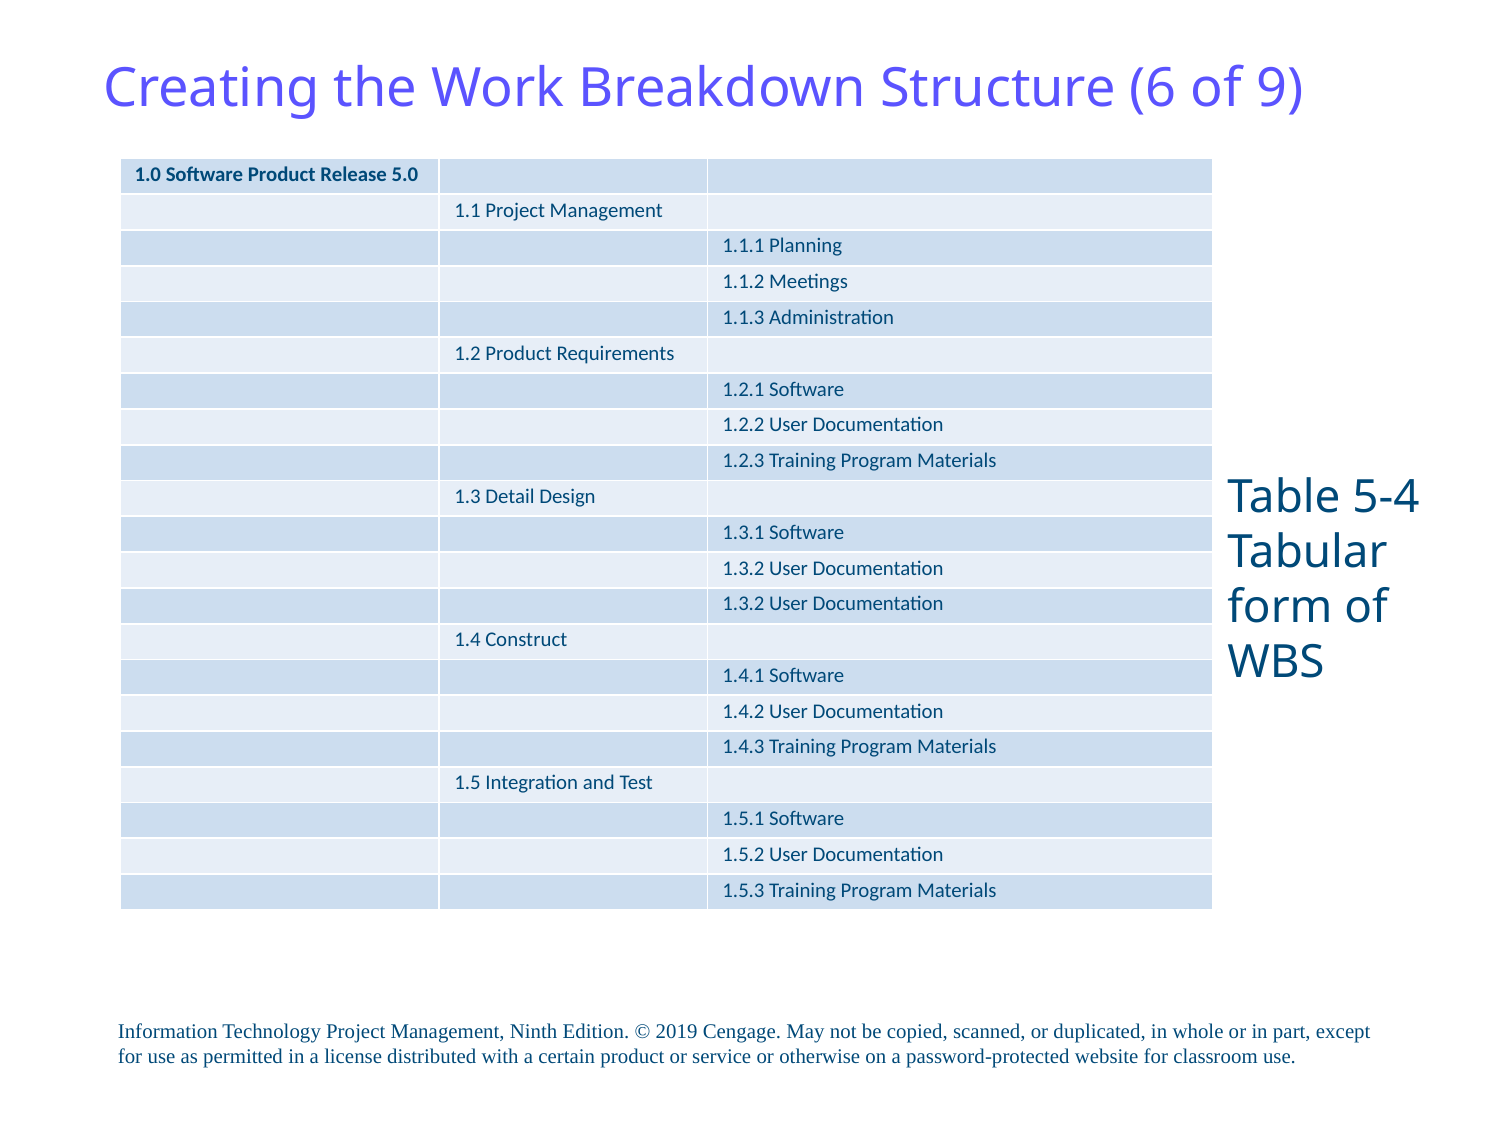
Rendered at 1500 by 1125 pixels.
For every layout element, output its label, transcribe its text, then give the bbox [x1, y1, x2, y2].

table_cell 1.4 Construct [440, 625, 707, 659]
table_cell 1.1.2 Meetings [708, 267, 1212, 301]
table_cell [121, 839, 438, 873]
table_cell [121, 553, 438, 587]
table_cell [708, 338, 1212, 372]
table_cell 1.1 Project Management [440, 195, 707, 229]
table_cell [440, 231, 707, 265]
table_cell [121, 660, 438, 694]
table_cell 1.2 Product Requirements [440, 338, 707, 372]
table_cell 1.1.1 Planning [708, 231, 1212, 265]
table_cell [121, 195, 438, 229]
table_cell [121, 481, 438, 515]
table_header [440, 159, 707, 193]
table_cell [440, 732, 707, 766]
table_cell [440, 410, 707, 444]
title Creating the Work Breakdown Structure (6 of 9) [103, 59, 1397, 278]
table_cell 1.5.2 User Documentation [708, 839, 1212, 873]
table_cell 1.2.2 User Documentation [708, 410, 1212, 444]
table_cell 1.2.1 Software [708, 374, 1212, 408]
table_cell [708, 195, 1212, 229]
table_cell [708, 625, 1212, 659]
table_cell [121, 446, 438, 480]
table_cell [440, 875, 707, 909]
table_cell [121, 338, 438, 372]
table_header 1.0 Software Product Release 5.0 [121, 159, 438, 193]
table_cell 1.2.3 Training Program Materials [708, 446, 1212, 480]
table_cell 1.3 Detail Design [440, 481, 707, 515]
table_cell [121, 231, 438, 265]
table_cell [708, 768, 1212, 802]
table_cell [440, 803, 707, 837]
footer Information Technology Project Management, Ninth Edition. © 2019 Cengage. May not be copied, scanned, or duplicated, in whole or in part, except for use as permitted in a license distributed with a certain product or service or otherwise on a password-protected website for classroom use. [103, 1009, 1397, 1070]
table_cell [440, 446, 707, 480]
table_cell 1.5.3 Training Program Materials [708, 875, 1212, 909]
table_cell [440, 517, 707, 551]
table_cell [440, 553, 707, 587]
table_cell 1.1.3 Administration [708, 302, 1212, 336]
table_cell 1.4.3 Training Program Materials [708, 732, 1212, 766]
table_cell [121, 696, 438, 730]
table_cell [121, 374, 438, 408]
table_cell 1.5 Integration and Test [440, 768, 707, 802]
table_cell 1.3.2 User Documentation [708, 589, 1212, 623]
table_cell [121, 517, 438, 551]
table_cell 1.3.2 User Documentation [708, 553, 1212, 587]
table_cell 1.4.2 User Documentation [708, 696, 1212, 730]
table_cell [121, 768, 438, 802]
text_box Table 5-4 Tabular form of WBS [1212, 459, 1446, 695]
table_cell [708, 481, 1212, 515]
table_cell [121, 732, 438, 766]
table_cell [121, 410, 438, 444]
table_cell [121, 589, 438, 623]
table_cell [440, 589, 707, 623]
table_cell 1.3.1 Software [708, 517, 1212, 551]
table_cell 1.5.1 Software [708, 803, 1212, 837]
table_cell [121, 267, 438, 301]
table_cell [121, 302, 438, 336]
table_cell [440, 696, 707, 730]
table_cell [440, 267, 707, 301]
table_cell [121, 625, 438, 659]
table_cell [440, 302, 707, 336]
table_header [708, 159, 1212, 193]
table_cell 1.4.1 Software [708, 660, 1212, 694]
table_cell [121, 875, 438, 909]
table_cell [440, 660, 707, 694]
table_cell [440, 839, 707, 873]
table_cell [121, 803, 438, 837]
table_cell [440, 374, 707, 408]
